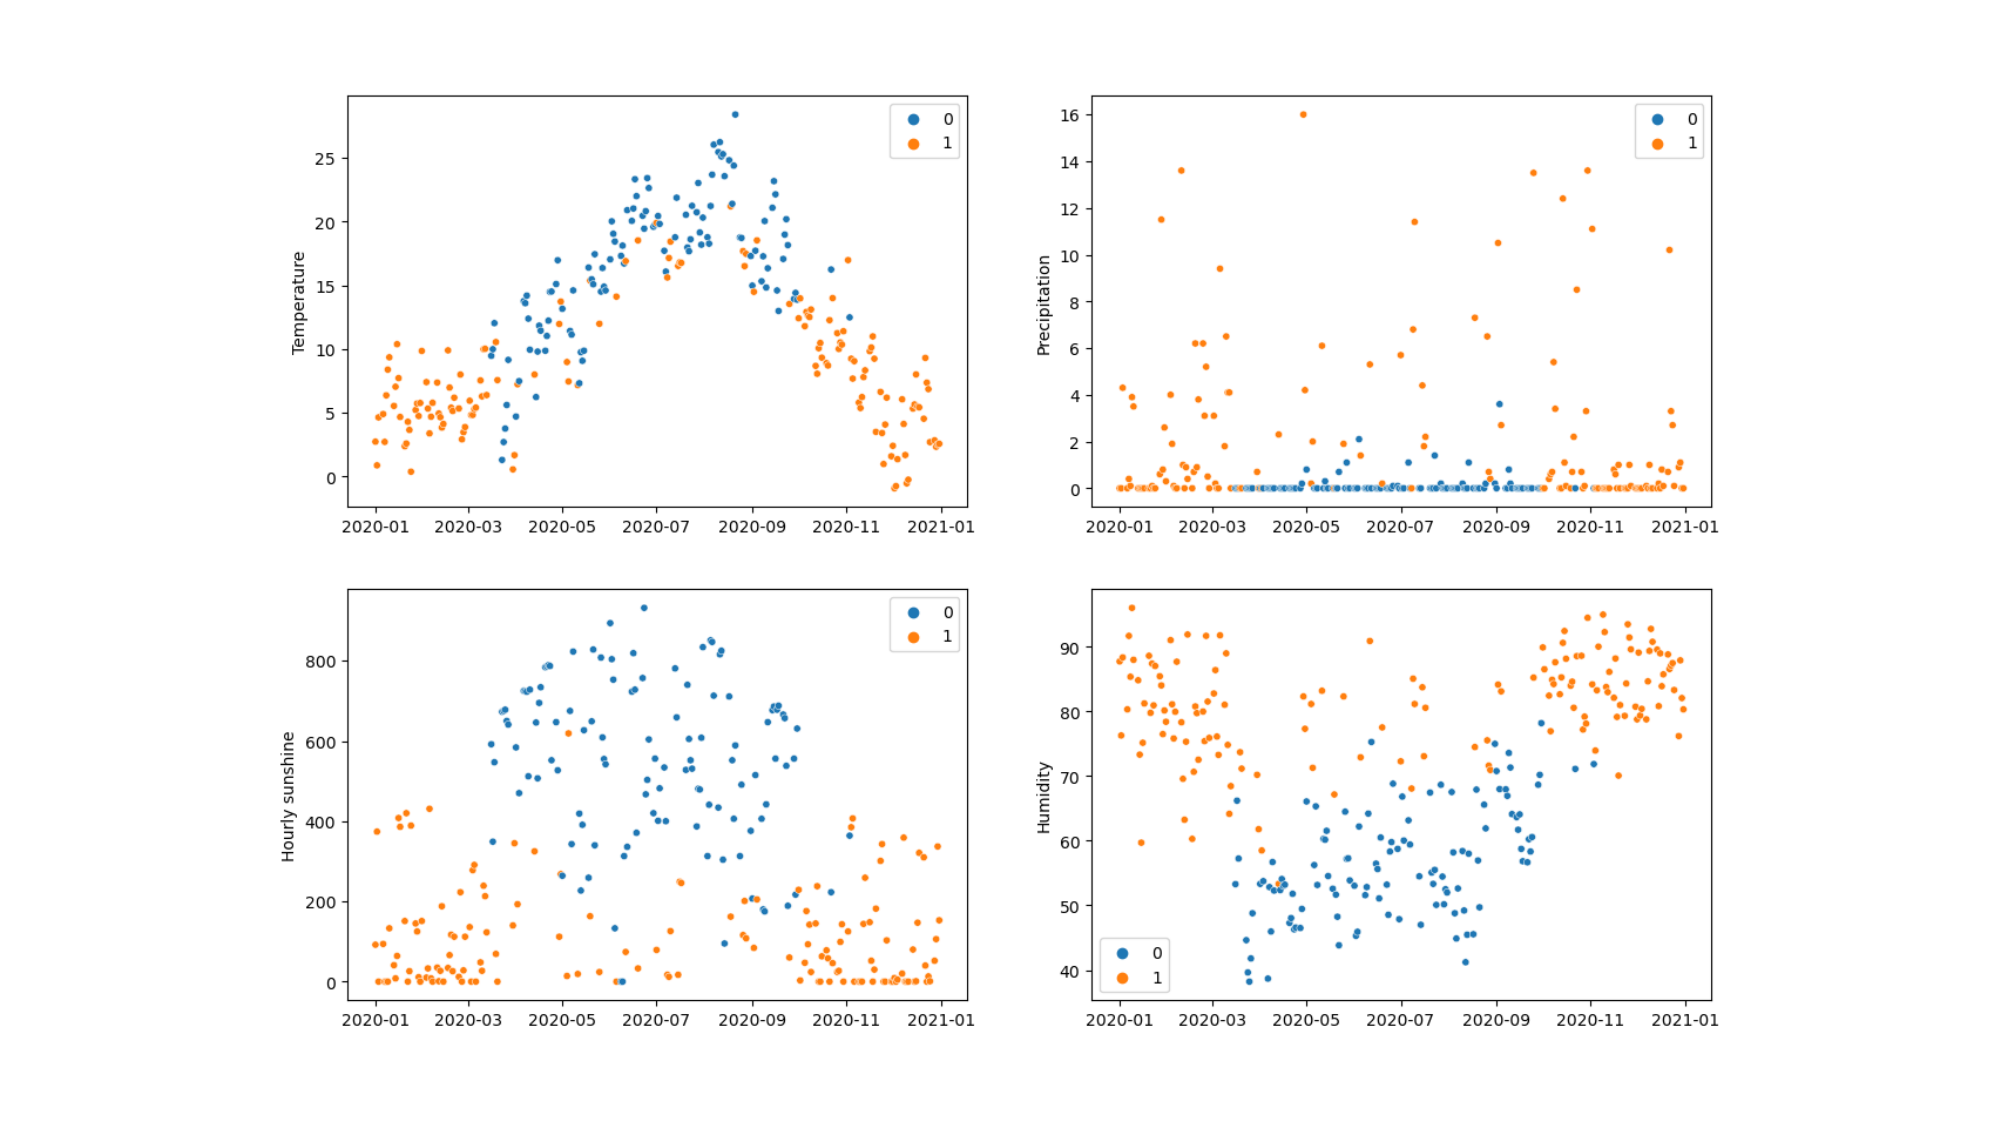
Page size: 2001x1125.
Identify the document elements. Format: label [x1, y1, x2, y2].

list [269, 85, 1730, 1040]
